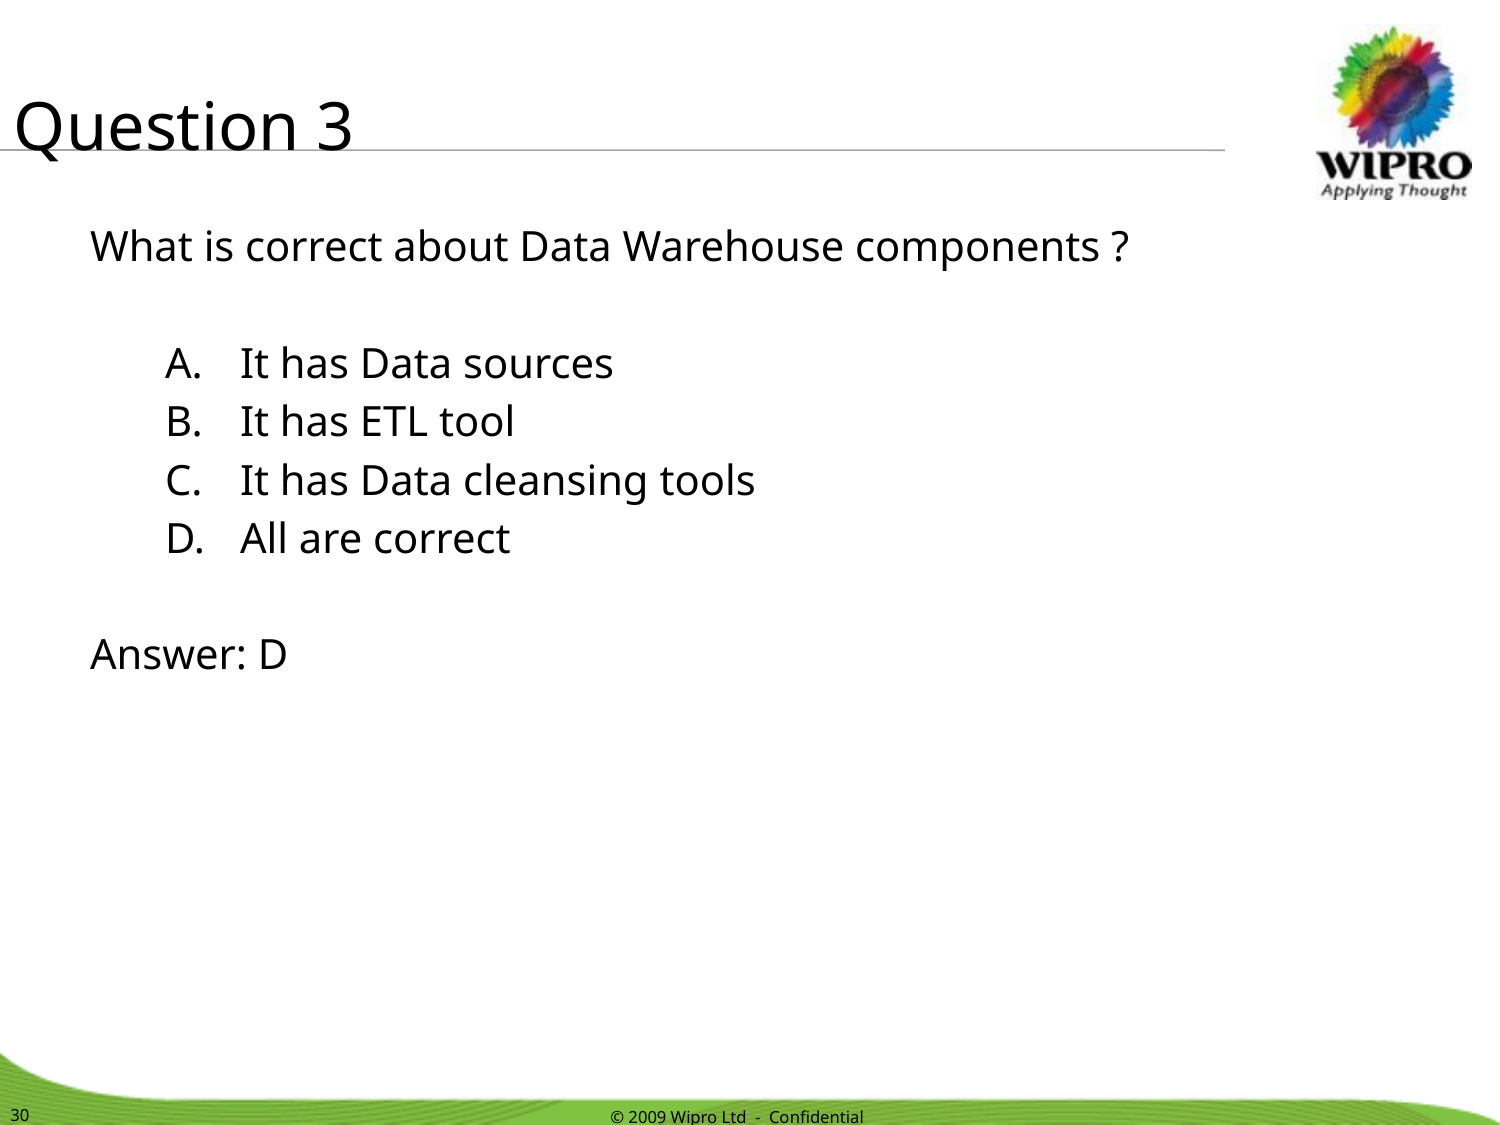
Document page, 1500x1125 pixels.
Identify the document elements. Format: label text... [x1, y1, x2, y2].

list What is correct about Data Warehouse components ? It has Data sources It has ETL tool It has Data cleansing tools All are correct Answer: D [75, 212, 1425, 1038]
title Question 3 [0, 49, 1240, 200]
picture [1316, 24, 1472, 200]
picture [0, 1037, 1500, 1125]
